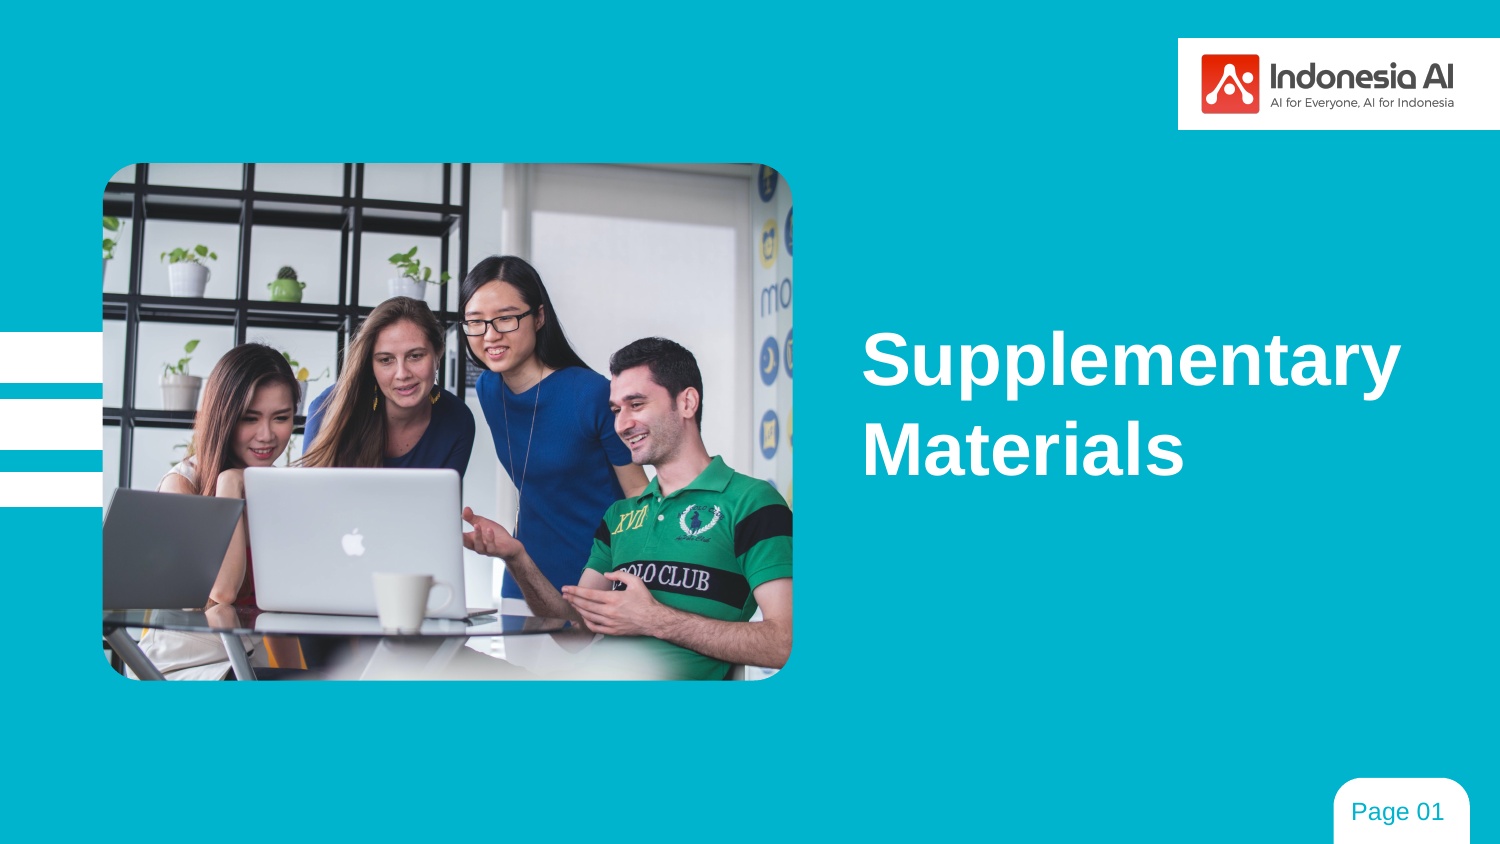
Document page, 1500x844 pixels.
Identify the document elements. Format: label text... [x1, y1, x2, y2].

text_box [0, 332, 97, 382]
text_box [1334, 796, 1470, 844]
text_box Supplementary Materials [846, 295, 1420, 506]
picture [1190, 44, 1465, 124]
text_box [0, 472, 97, 506]
text_box Page 01 [1336, 780, 1495, 841]
text_box [0, 399, 97, 449]
text_box [1178, 39, 1500, 130]
picture [102, 162, 793, 681]
